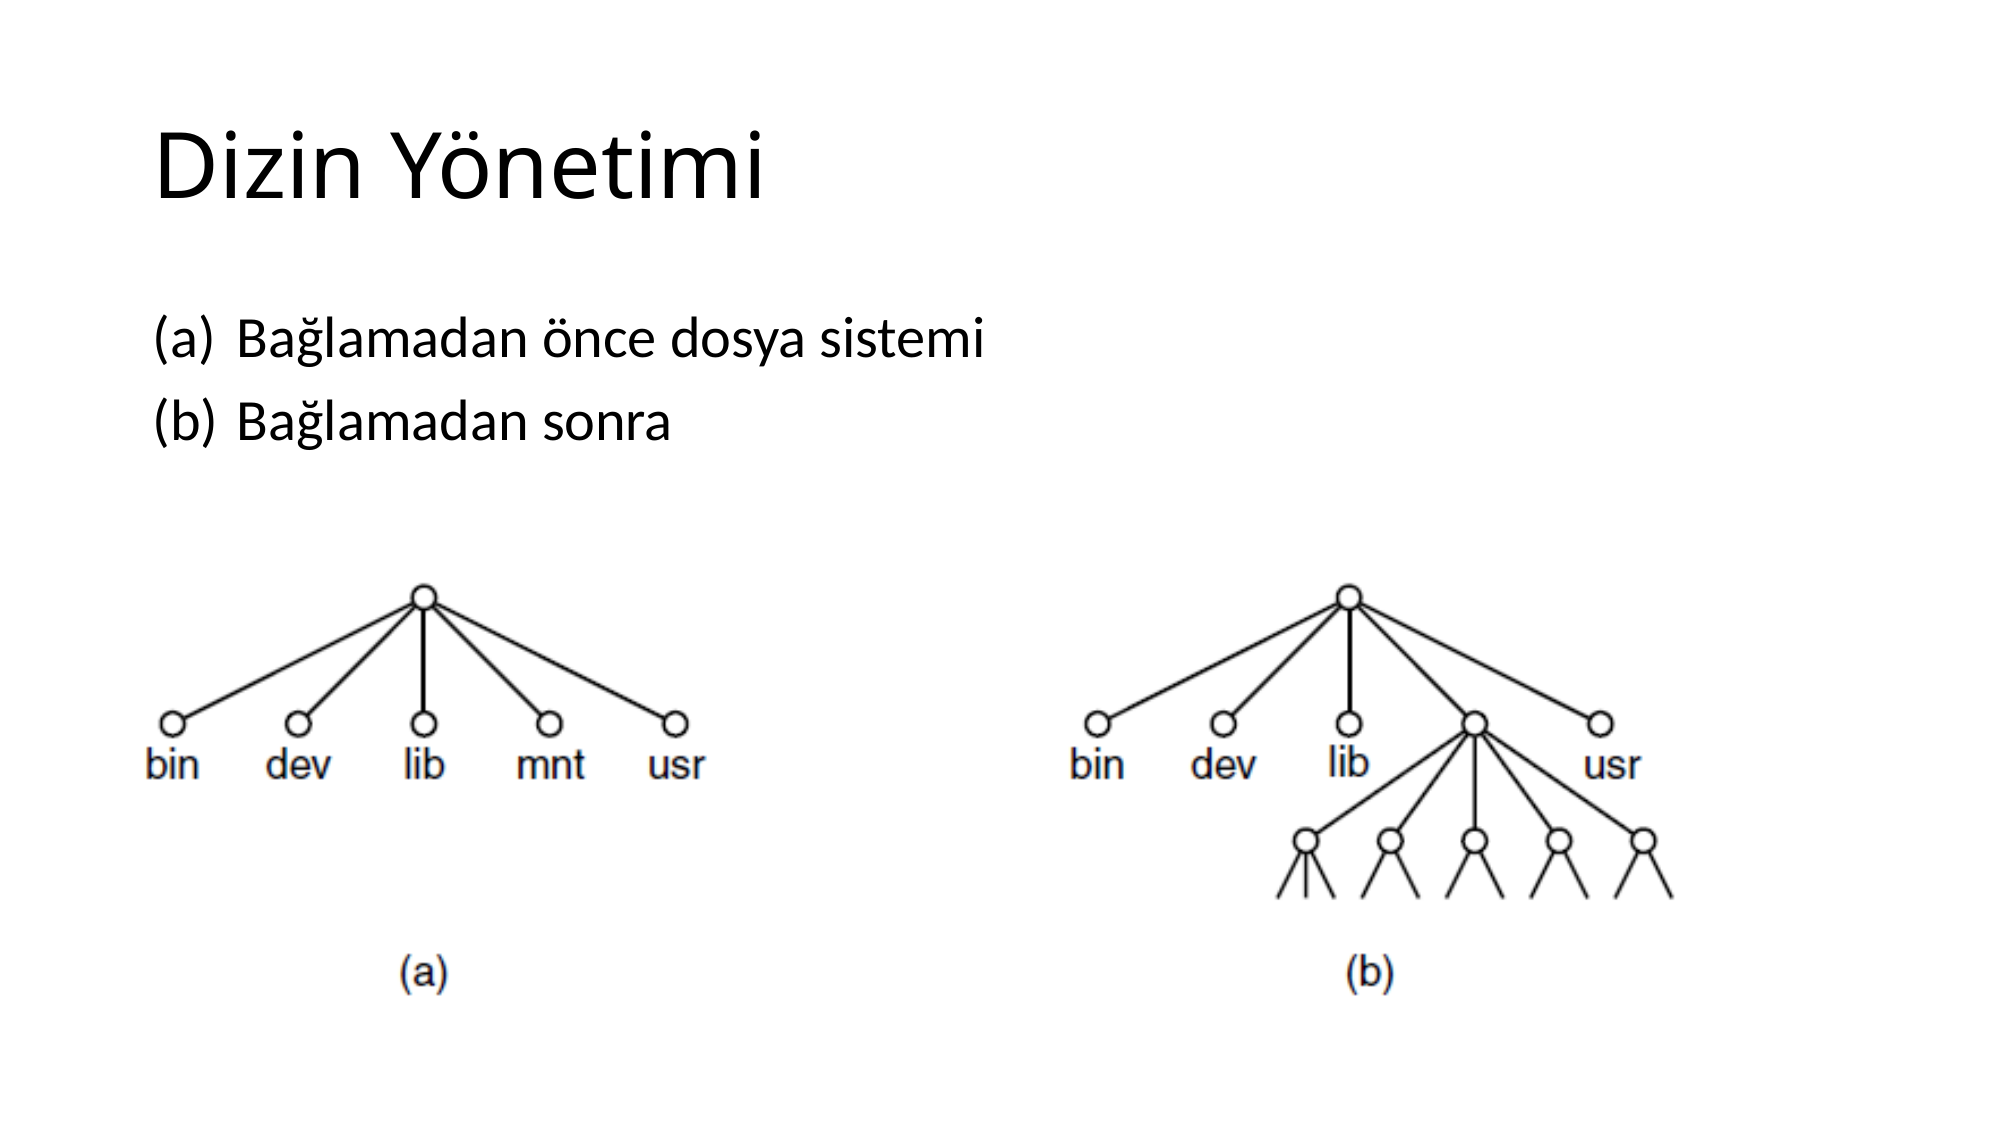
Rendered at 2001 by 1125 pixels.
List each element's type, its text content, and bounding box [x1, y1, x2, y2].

picture [118, 518, 1713, 1032]
title Dizin Yönetimi [137, 59, 1863, 278]
list Bağlamadan önce dosya sistemi Bağlamadan sonra [137, 299, 1863, 1068]
